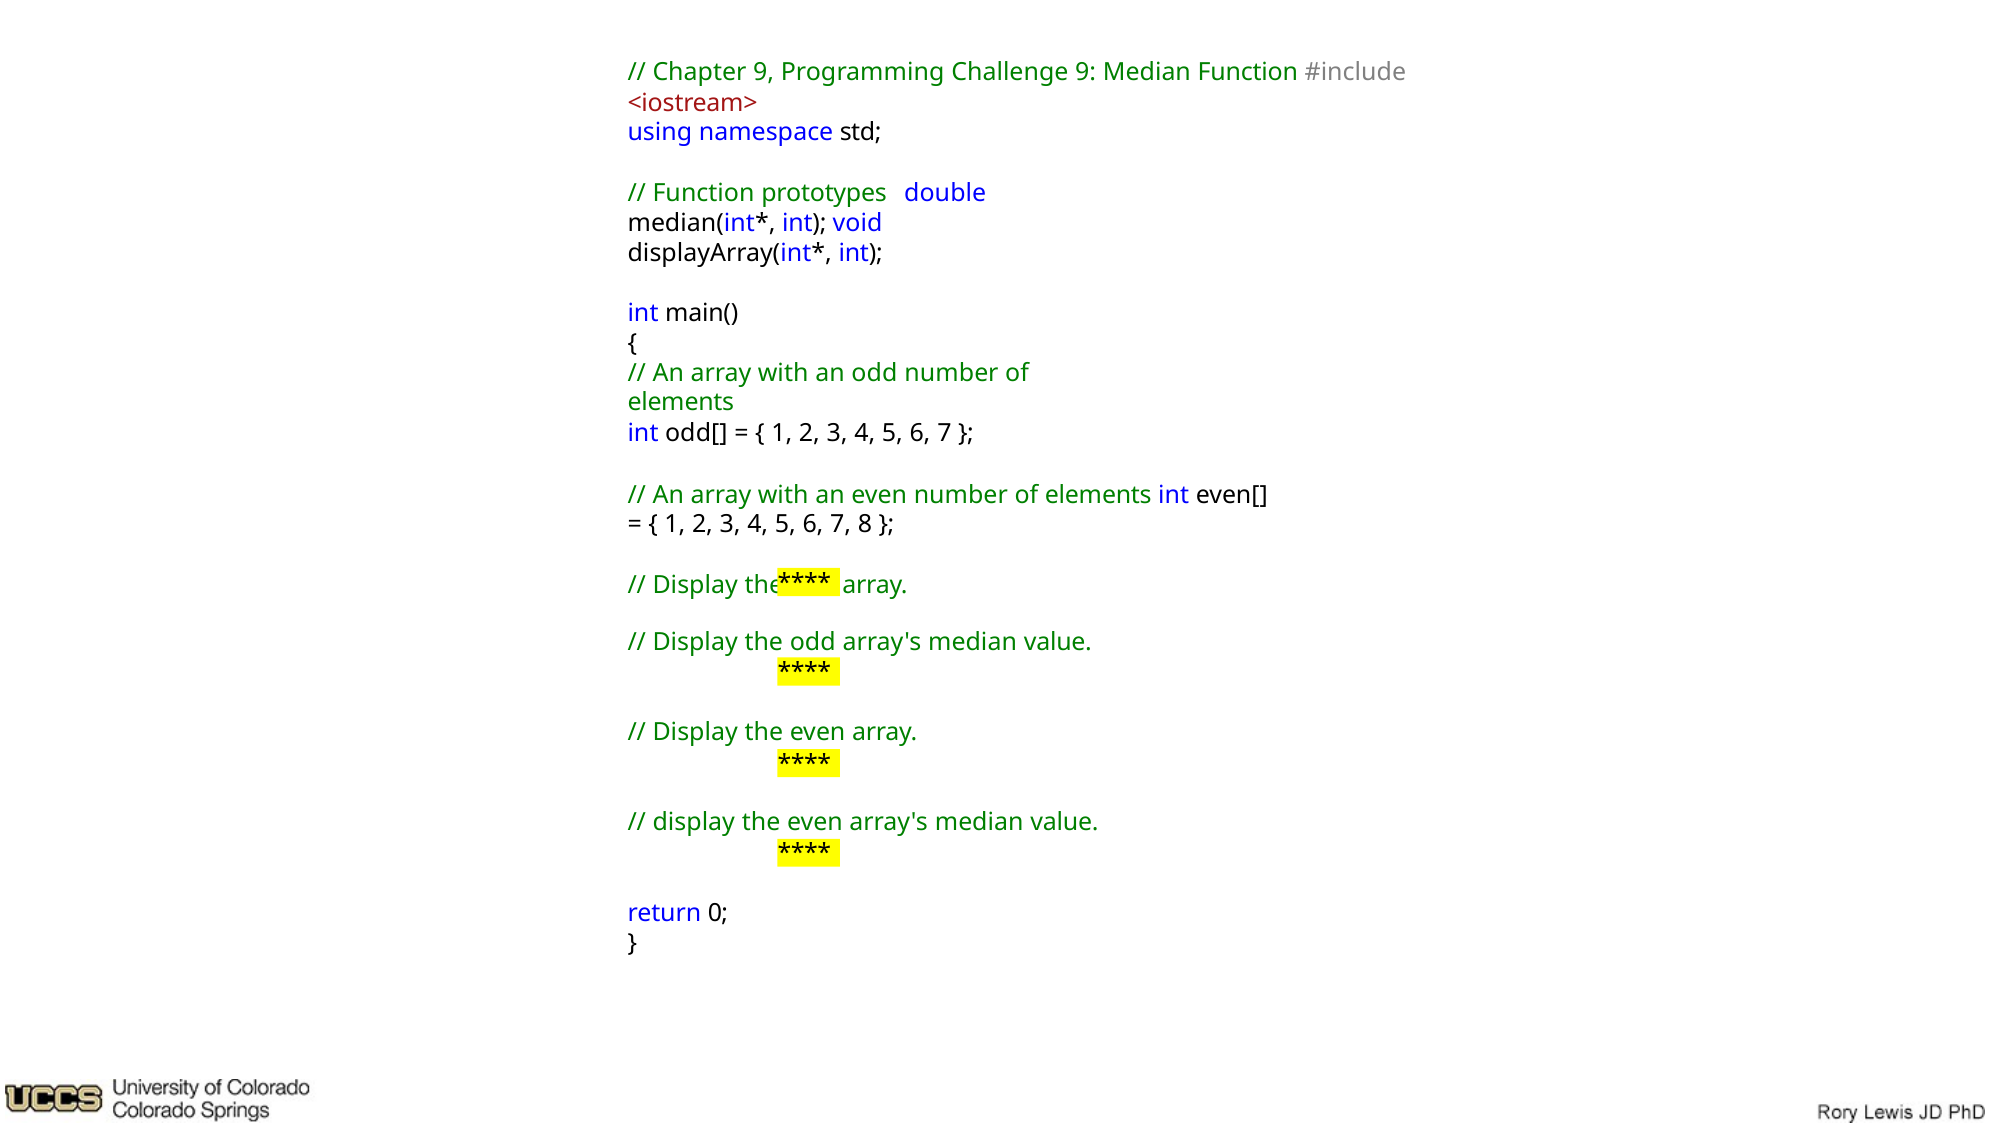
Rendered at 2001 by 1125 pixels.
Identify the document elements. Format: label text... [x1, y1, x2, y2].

text_box **** [777, 567, 840, 597]
picture [5, 1079, 1985, 1123]
text_box // Display the even array. [625, 713, 1023, 746]
text_box // Display the odd array's median value. [625, 623, 1234, 656]
text_box **** [777, 657, 840, 686]
text_box // Chapter 9, Programming Challenge 9: Median Function #include <iostream> using namespace std; // Function prototypes double median(int*, int); void displayArray(int*, int); int main() { // An array with an odd number of elements int odd[] = { 1, 2, 3, 4, 5, 6, 7 }; // An array with an even number of elements int even[] = { 1, 2, 3, 4, 5, 6, 7, 8 }; // Display the odd array. [625, 53, 1446, 599]
text_box **** [777, 838, 840, 867]
text_box **** [777, 749, 840, 778]
text_box // display the even array's median value. [625, 803, 1249, 836]
text_box return 0; } [625, 894, 766, 956]
